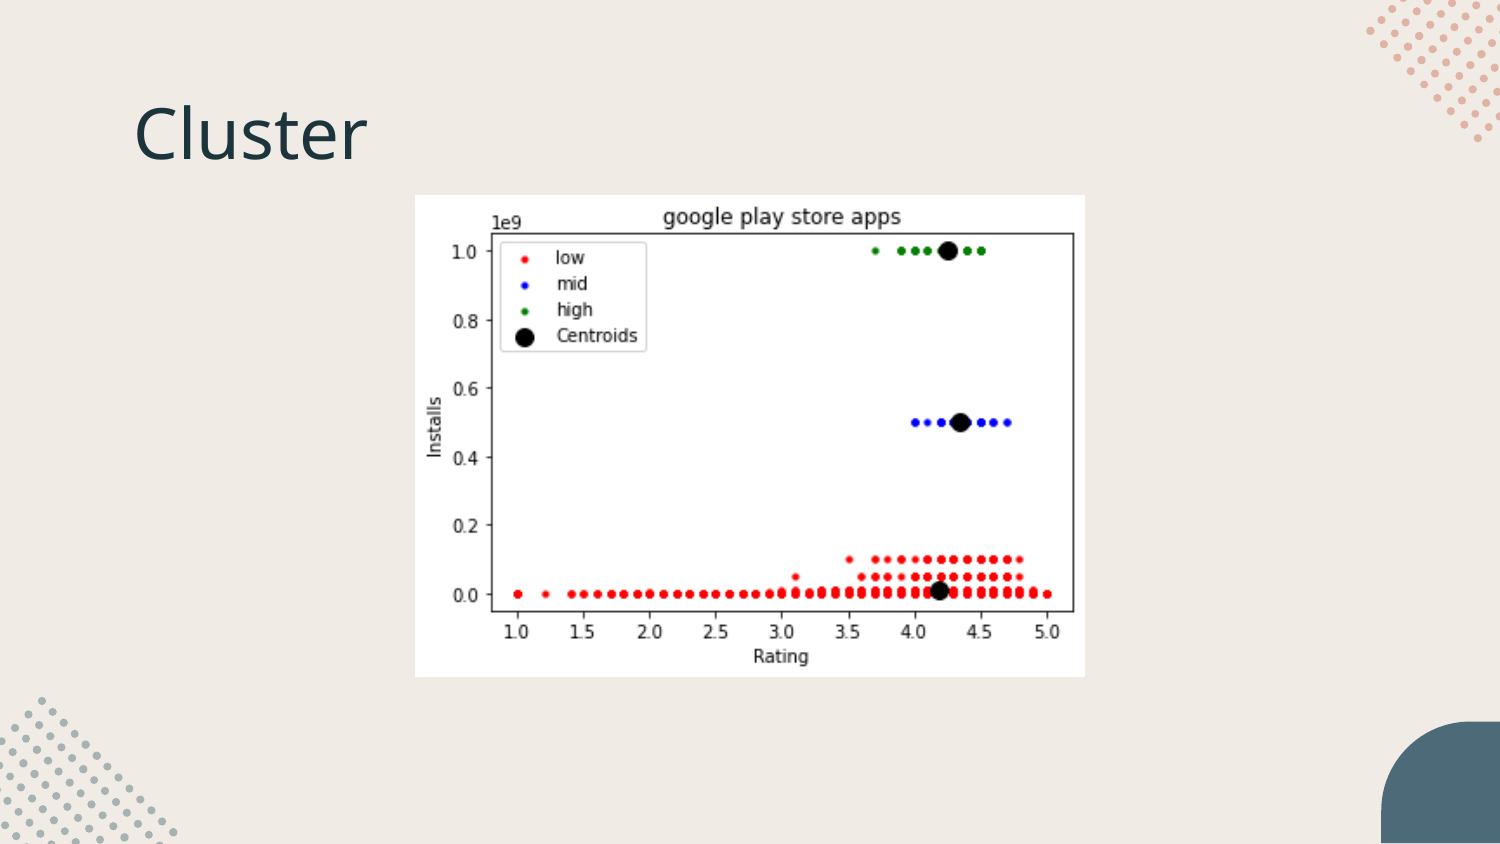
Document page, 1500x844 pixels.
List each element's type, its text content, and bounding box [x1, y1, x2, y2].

title Cluster [118, 90, 1382, 196]
picture [415, 195, 1085, 678]
